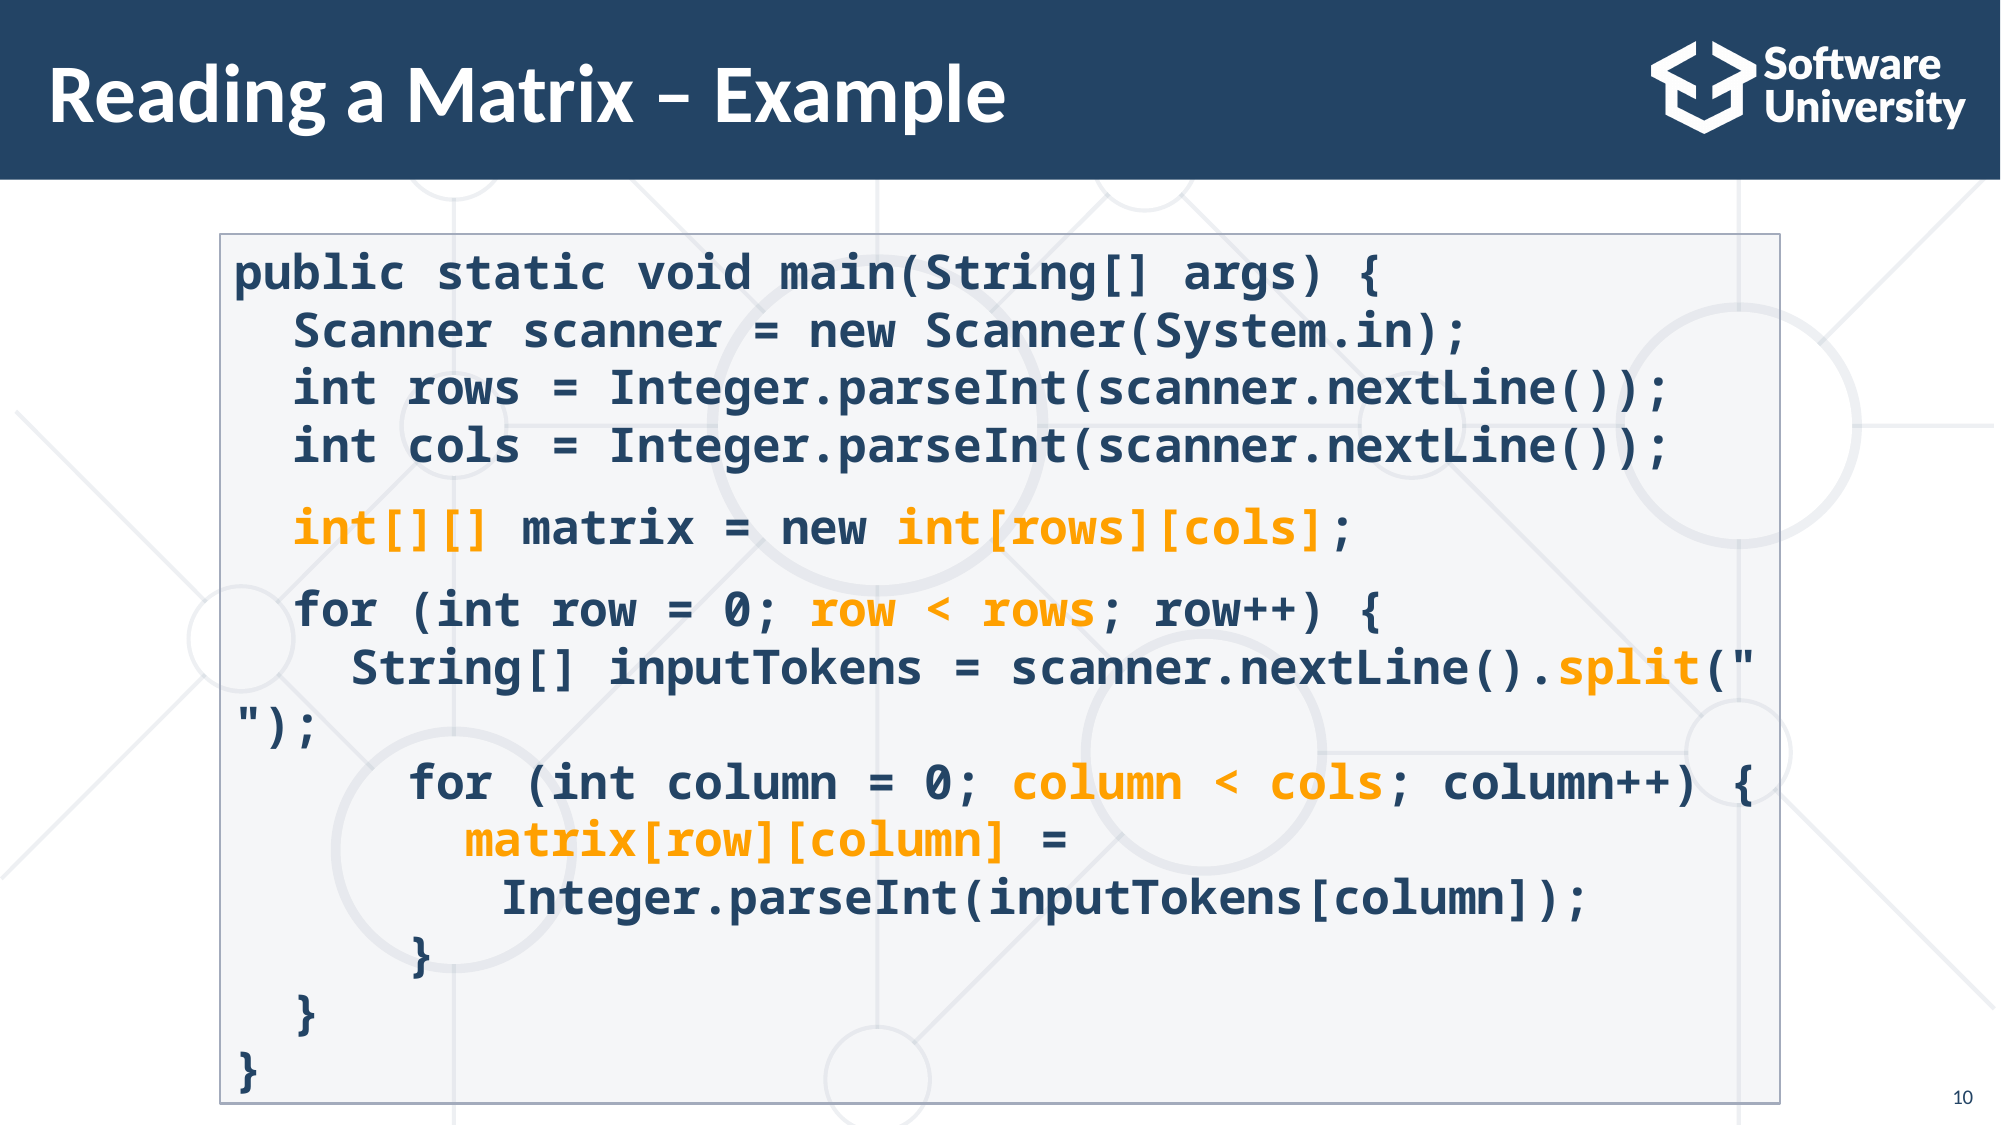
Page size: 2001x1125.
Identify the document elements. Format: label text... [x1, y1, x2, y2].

picture [1651, 41, 1966, 134]
slide_number 10 [1927, 1067, 1989, 1117]
title Reading a Matrix – Example [31, 16, 1625, 162]
text_box public static void main(String[] args) { Scanner scanner = new Scanner(System.in); int rows = Integer.parseInt(scanner.nextLine()); int cols = Integer.parseInt(scanner.nextLine()); int[][] matrix = new int[rows][cols]; for (int row = 0; row < rows; row++) { String[] inputTokens = scanner.nextLine().split(" "); for (int column = 0; column < cols; column++) { matrix[row][column] = Integer.parseInt(inputTokens[column]); } } } [220, 234, 1780, 1104]
